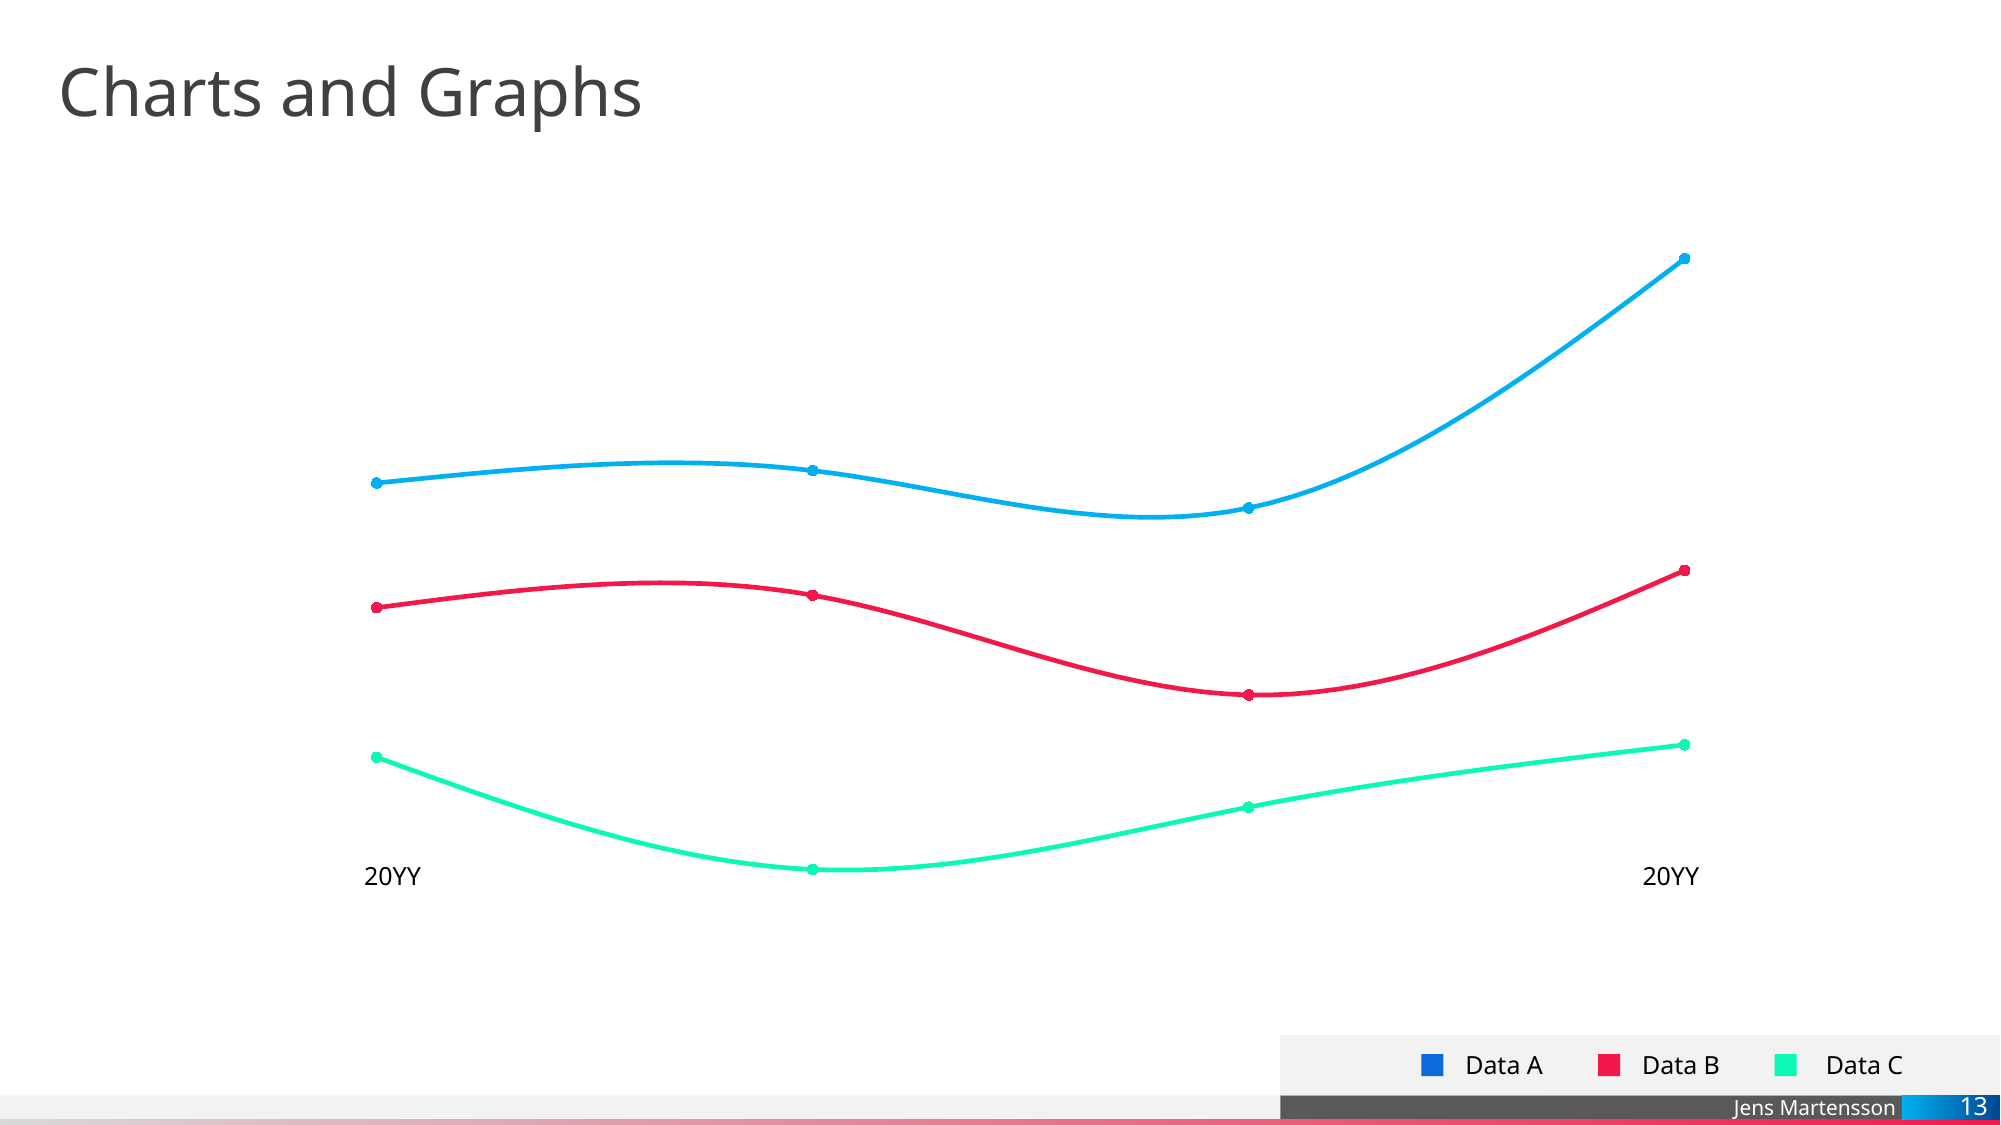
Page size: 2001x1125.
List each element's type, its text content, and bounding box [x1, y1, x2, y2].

slide_number 13 [1901, 1095, 2000, 1120]
text_box [1279, 1034, 2000, 1096]
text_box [61, 102, 1939, 1077]
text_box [1421, 1049, 1937, 1081]
title Charts and Graphs [59, 59, 1942, 148]
